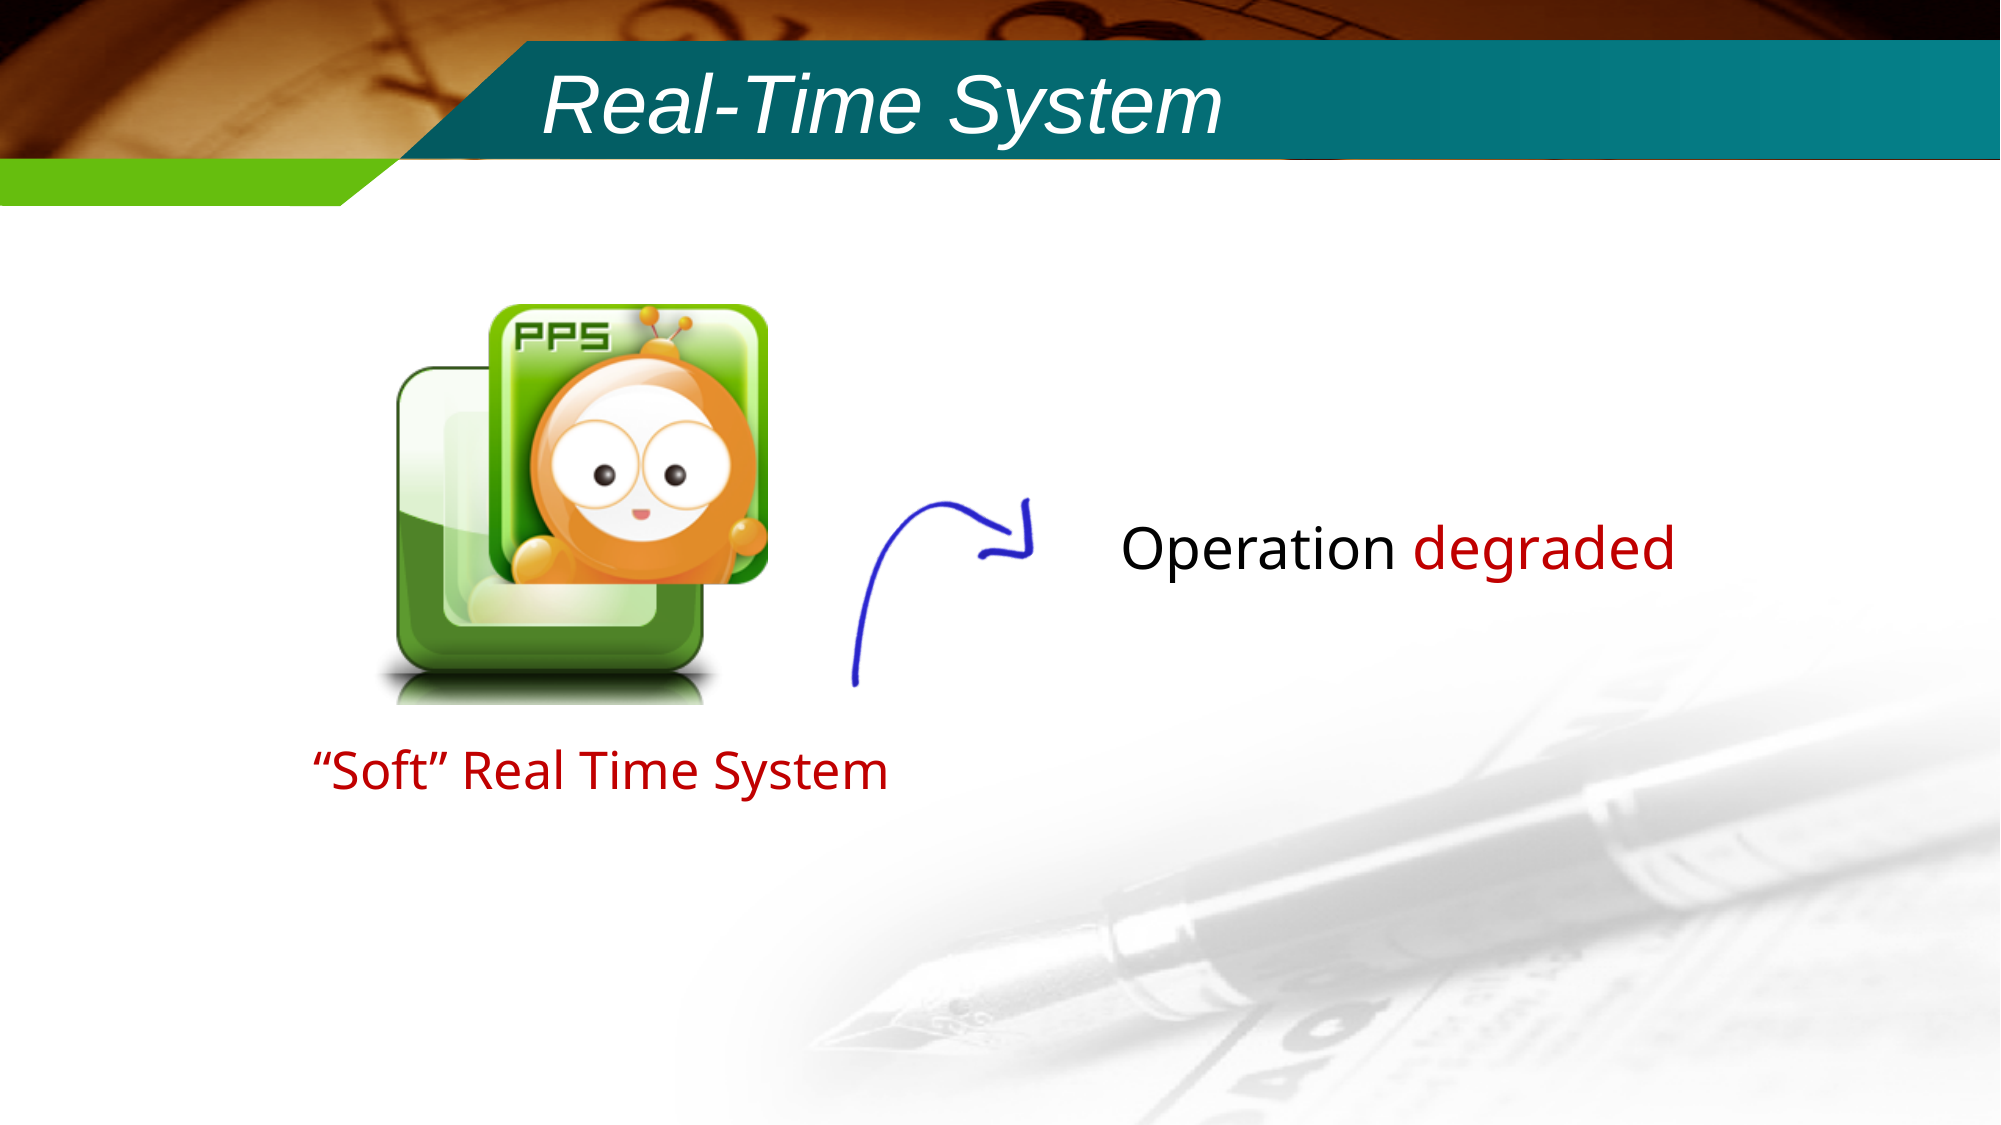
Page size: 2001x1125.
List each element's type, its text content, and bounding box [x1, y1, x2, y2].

picture [0, 0, 2000, 158]
picture [366, 304, 2000, 1125]
text_box “Soft” Real Time System [261, 730, 942, 808]
title Real-Time System [526, 37, 1910, 163]
text_box Operation degraded [1105, 503, 1715, 589]
